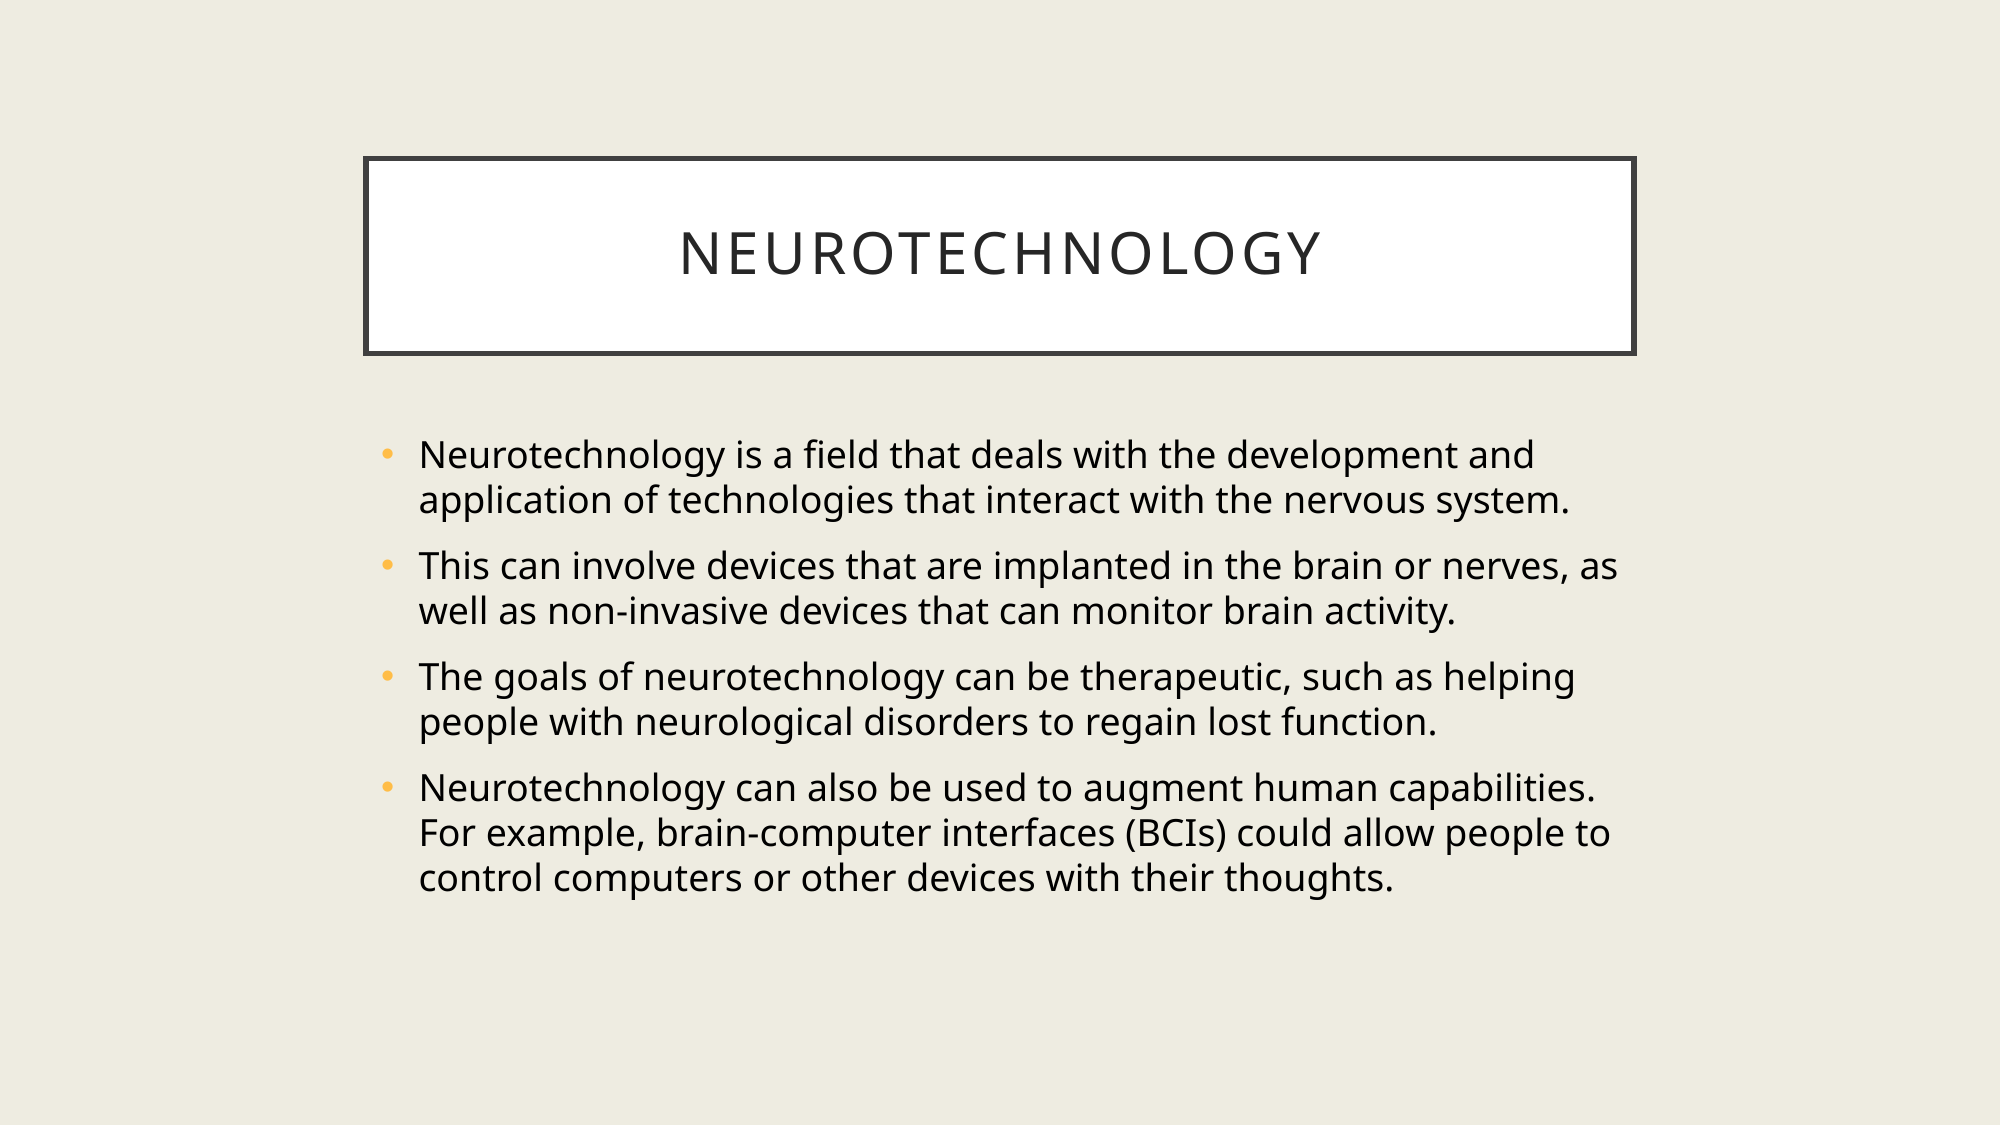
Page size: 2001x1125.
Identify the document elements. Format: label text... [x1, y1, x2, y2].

title Neurotechnology [363, 156, 1637, 356]
list Neurotechnology is a field that deals with the development and application of technologies that interact with the nervous system. This can involve devices that are implanted in the brain or nerves, as well as non-invasive devices that can monitor brain activity. The goals of neurotechnology can be therapeutic, such as helping people with neurological disorders to regain lost function. Neurotechnology can also be used to augment human capabilities. For example, brain-computer interfaces (BCIs) could allow people to control computers or other devices with their thoughts. [366, 423, 1663, 958]
